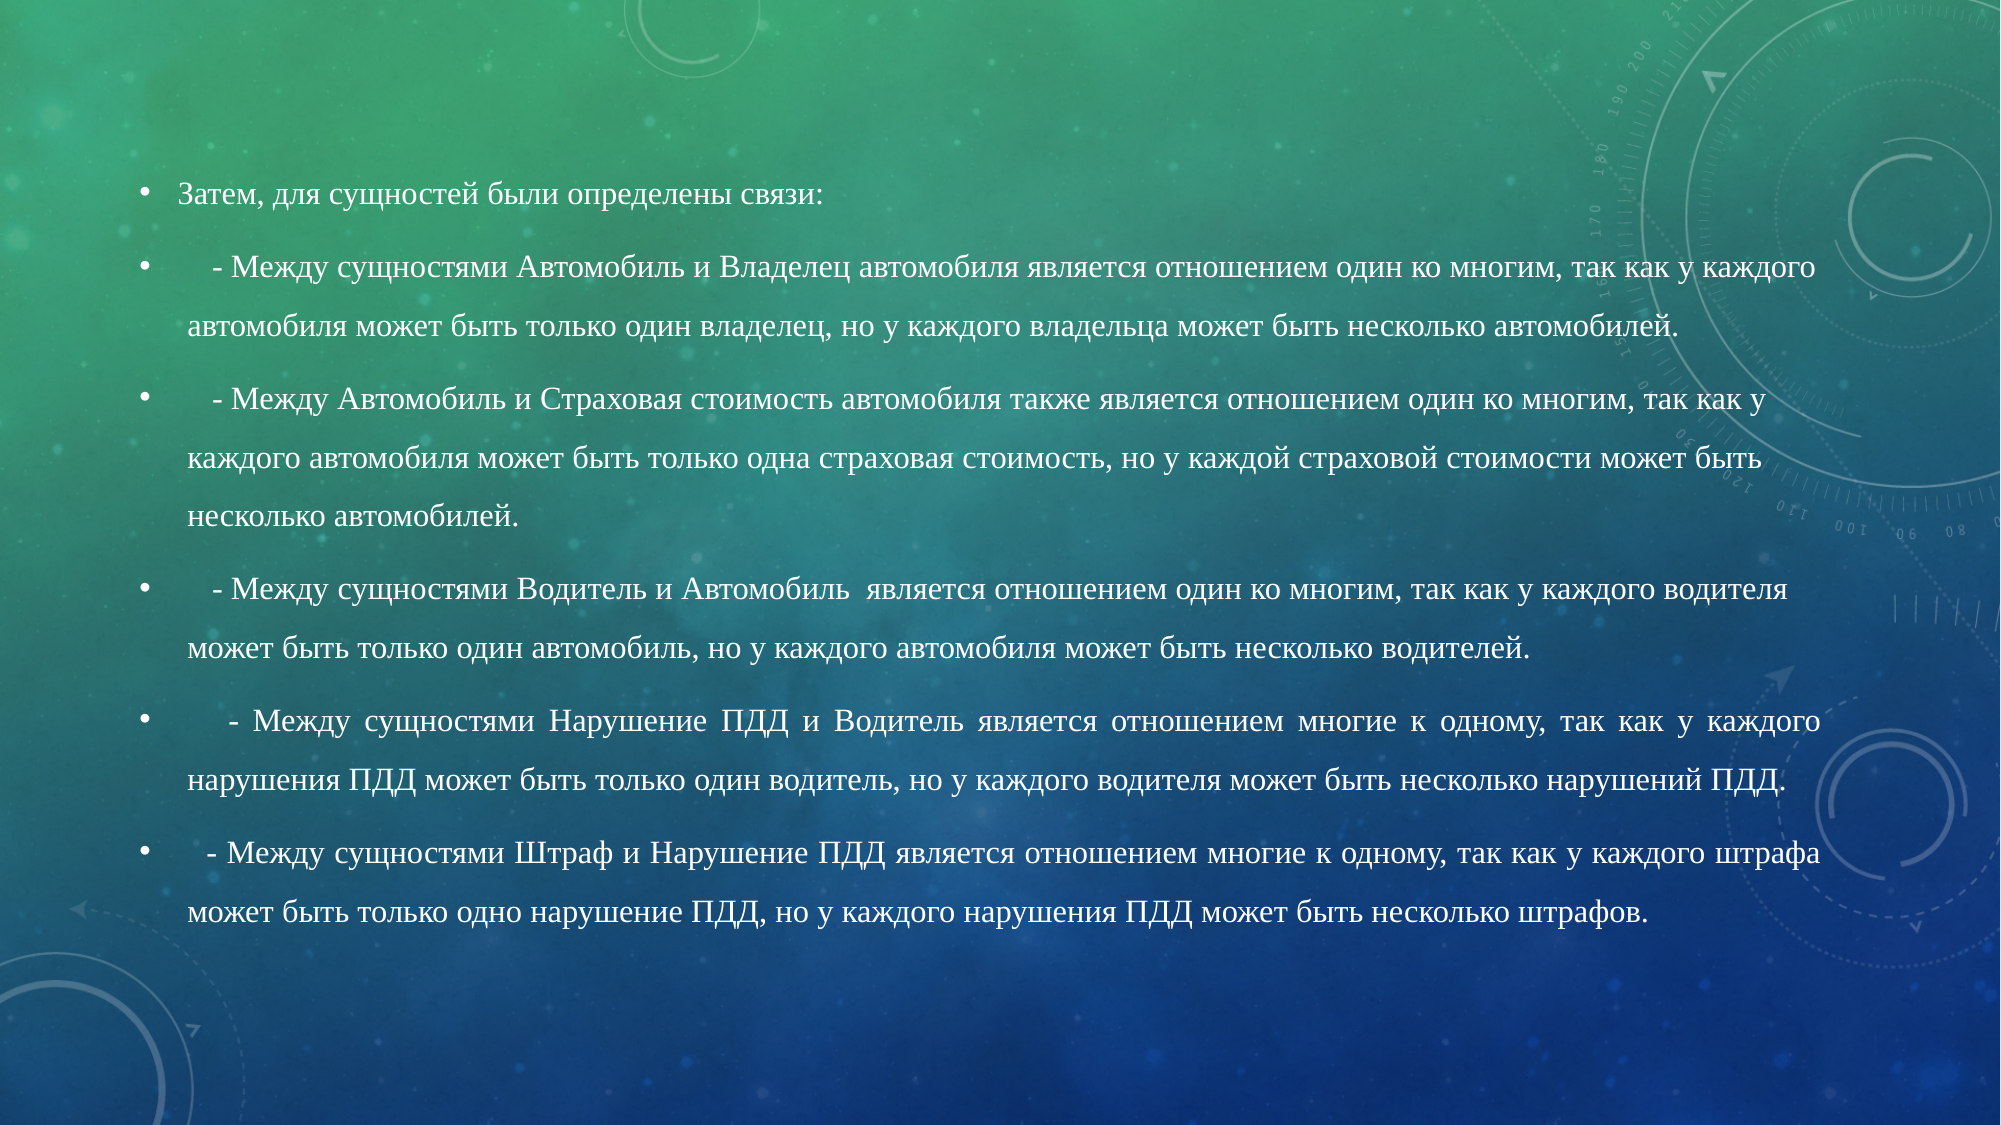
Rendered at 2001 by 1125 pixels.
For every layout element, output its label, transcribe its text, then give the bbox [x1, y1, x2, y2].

list Затем, для сущностей были определены связи: - Между сущностями Автомобиль и Владелец автомобиля является отношением один ко многим, так как у каждого автомобиля может быть только один владелец, но у каждого владельца может быть несколько автомобилей. - Между Автомобиль и Страховая стоимость автомобиля также является отношением один ко многим, так как у каждого автомобиля может быть только одна страховая стоимость, но у каждой страховой стоимости может быть несколько автомобилей. - Между сущностями Водитель и Автомобиль является отношением один ко многим, так как у каждого водителя может быть только один автомобиль, но у каждого автомобиля может быть несколько водителей. - Между сущностями Нарушение ПДД и Водитель является отношением многие к одному, так как у каждого нарушения ПДД может быть только один водитель, но у каждого водителя может быть несколько нарушений ПДД. - Между сущностями Штраф и Нарушение ПДД является отношением многие к одному, так как у каждого штрафа может быть только одно нарушение ПДД, но у каждого нарушения ПДД может быть несколько штрафов. [124, 161, 1839, 964]
picture [0, 0, 2001, 1125]
